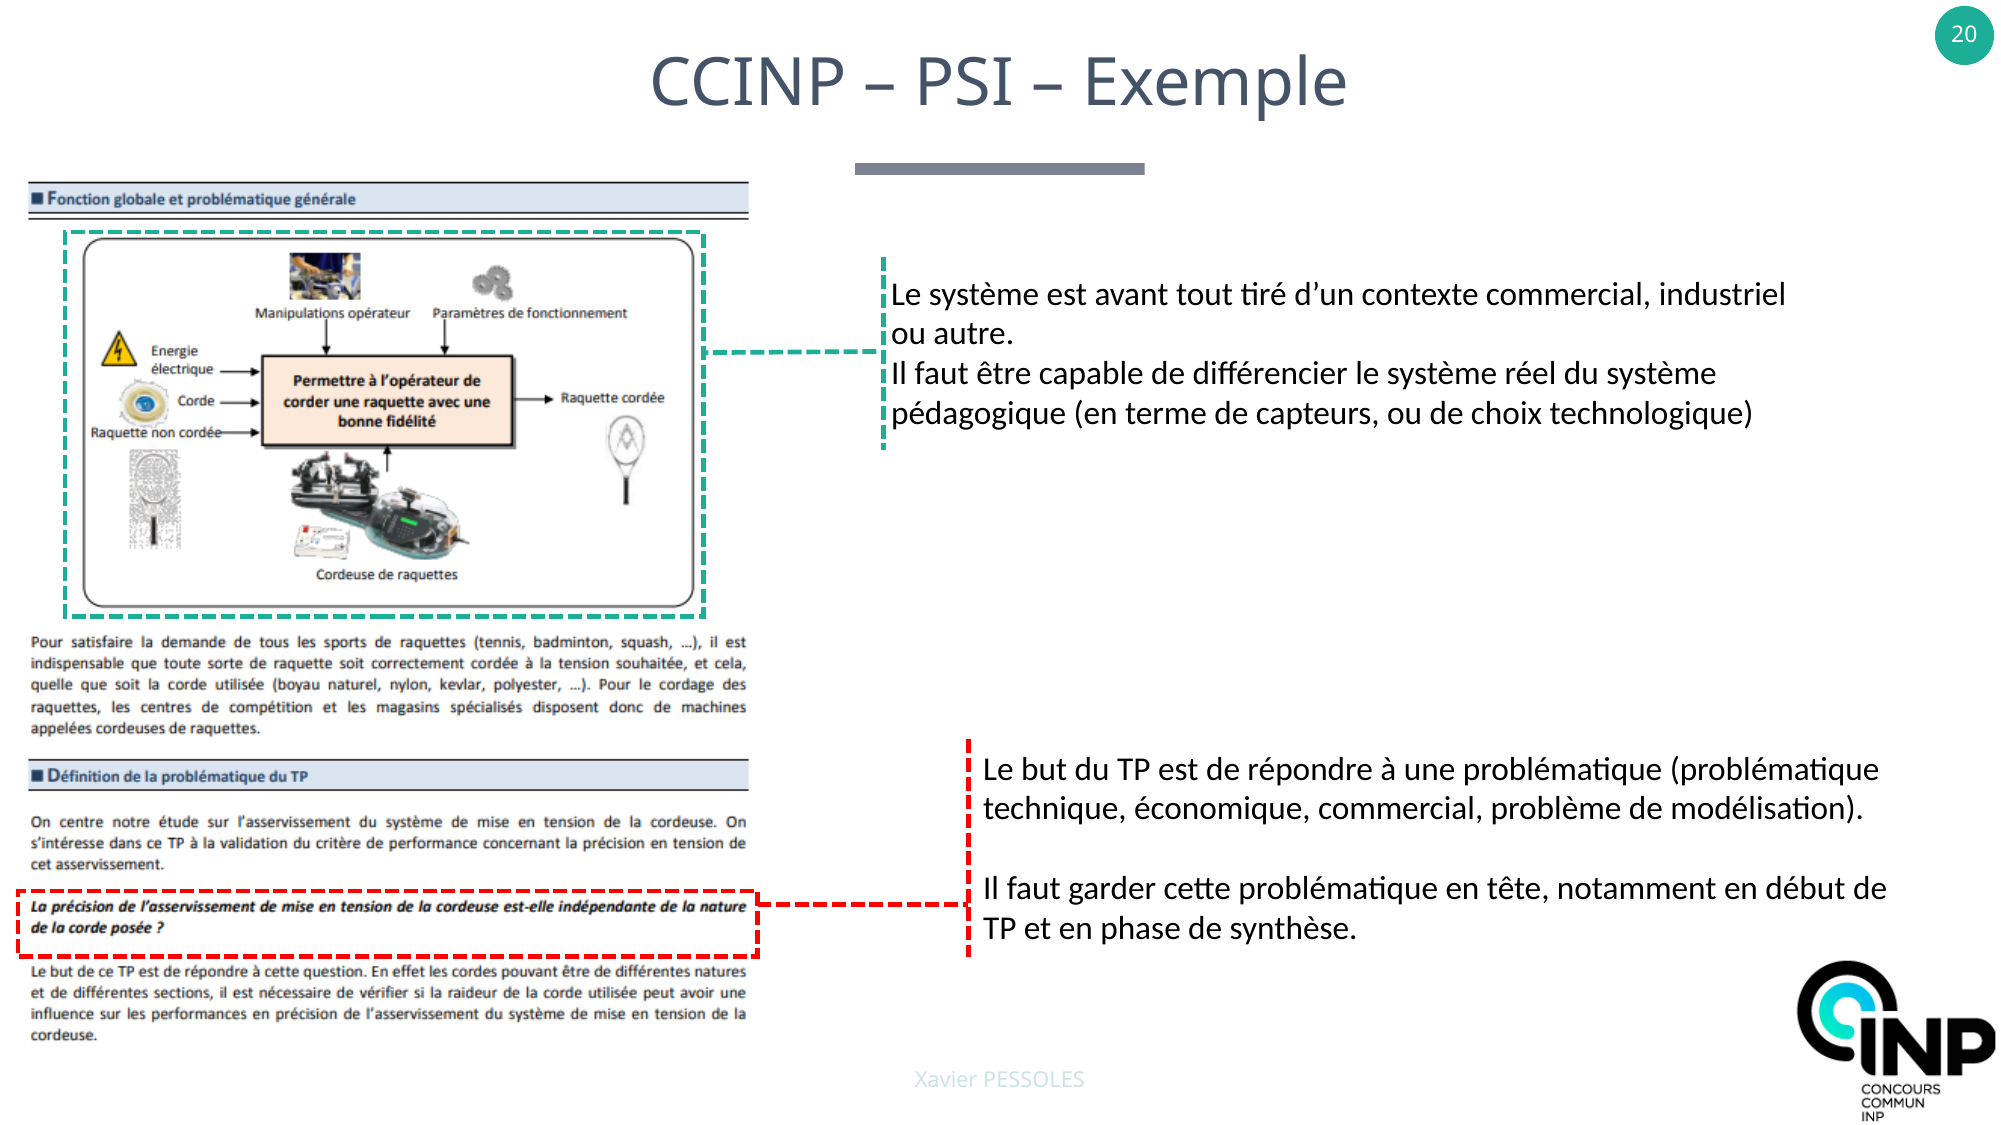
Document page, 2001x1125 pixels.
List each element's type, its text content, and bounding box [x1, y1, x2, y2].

footer Xavier PESSOLES [662, 1050, 1338, 1111]
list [18, 167, 758, 1051]
text_box Le but du TP est de répondre à une problématique (problématique technique, économique, commercial, problème de modélisation). Il faut garder cette problématique en tête, notamment en début de TP et en phase de synthèse. [969, 739, 1909, 954]
text_box Le système est avant tout tiré d’un contexte commercial, industriel ou autre. Il faut être capable de différencier le système réel du système pédagogique (en terme de capteurs, ou de choix technologique) [884, 264, 1817, 439]
picture [1791, 957, 2000, 1125]
title CCINP – PSI – Exemple [65, 0, 1935, 168]
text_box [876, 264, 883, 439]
